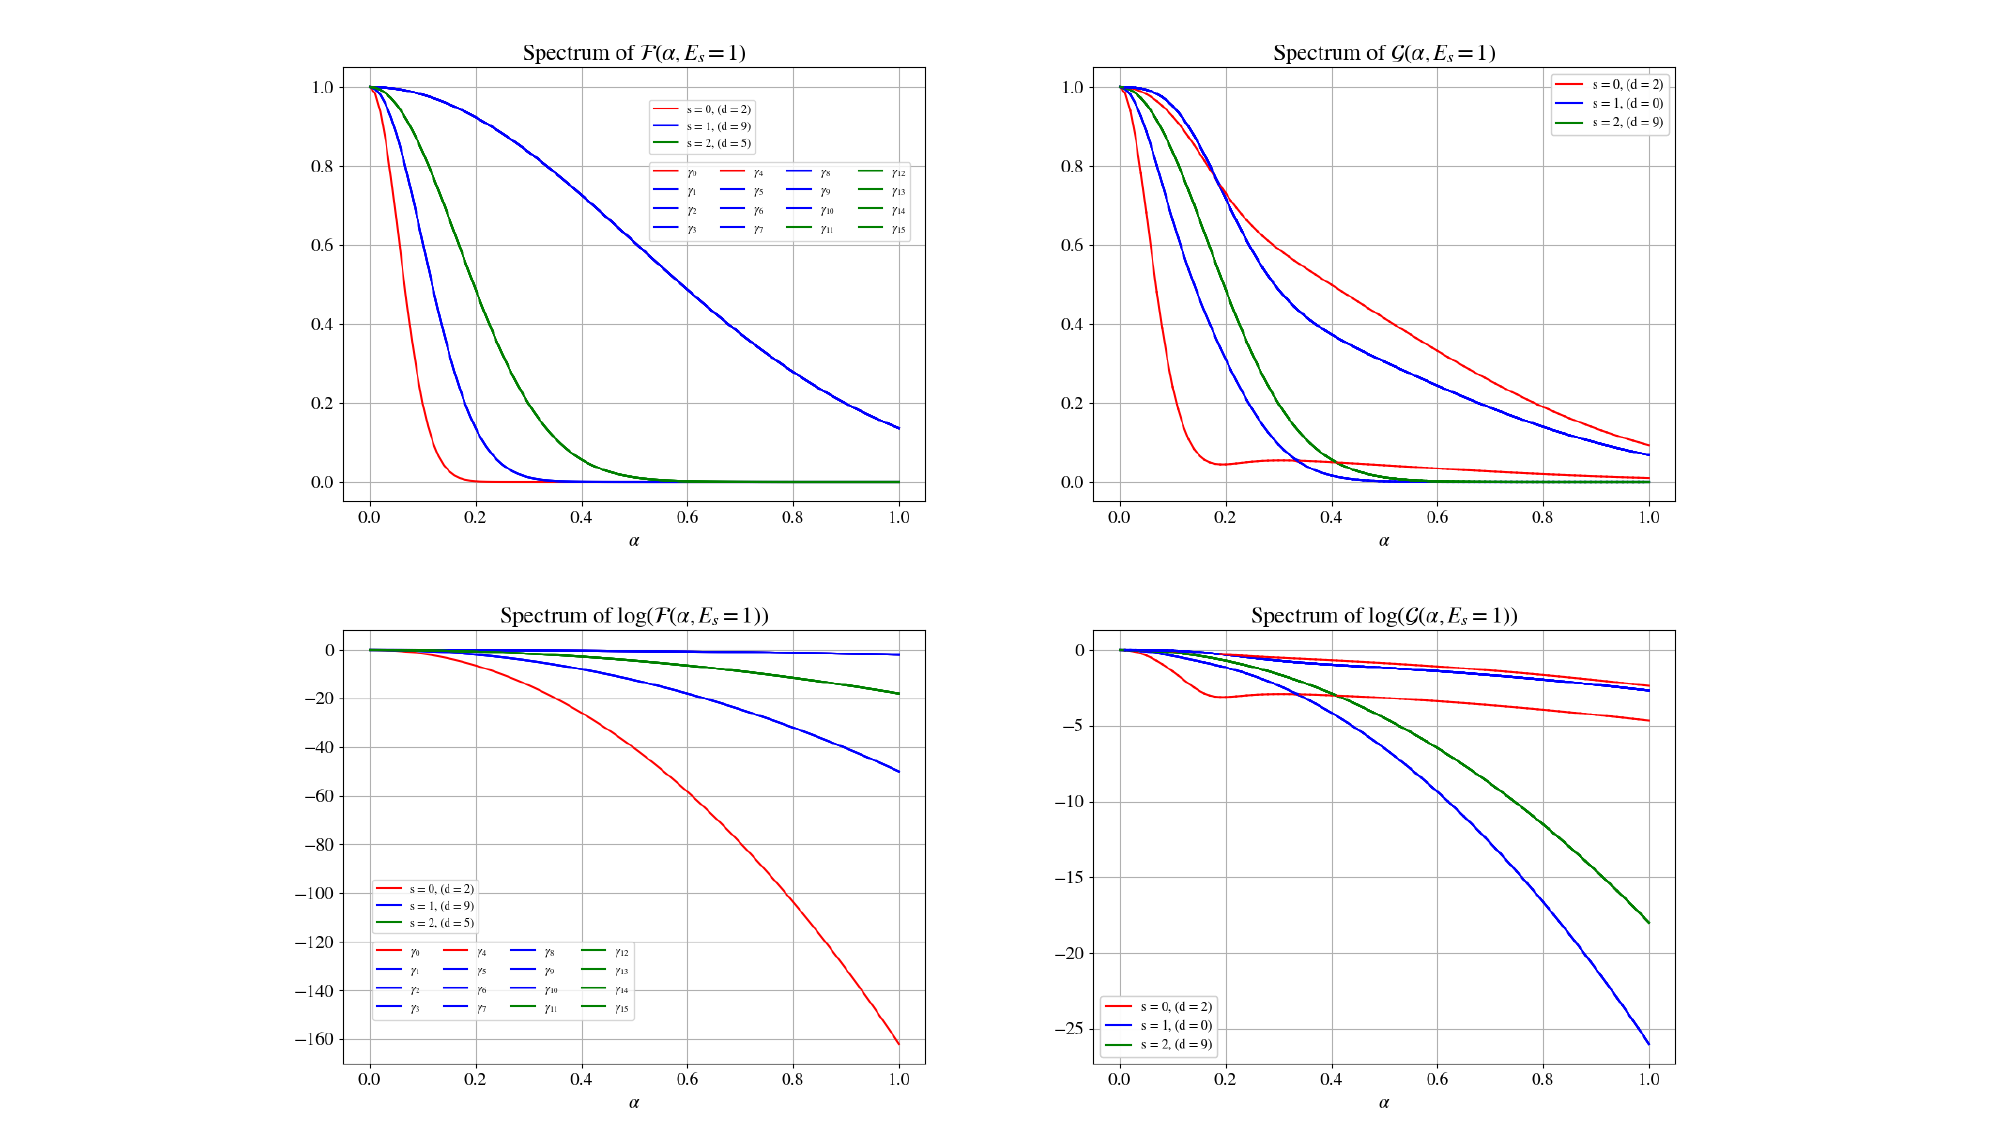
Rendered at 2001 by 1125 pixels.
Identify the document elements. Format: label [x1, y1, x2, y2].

picture [249, 0, 1751, 1125]
